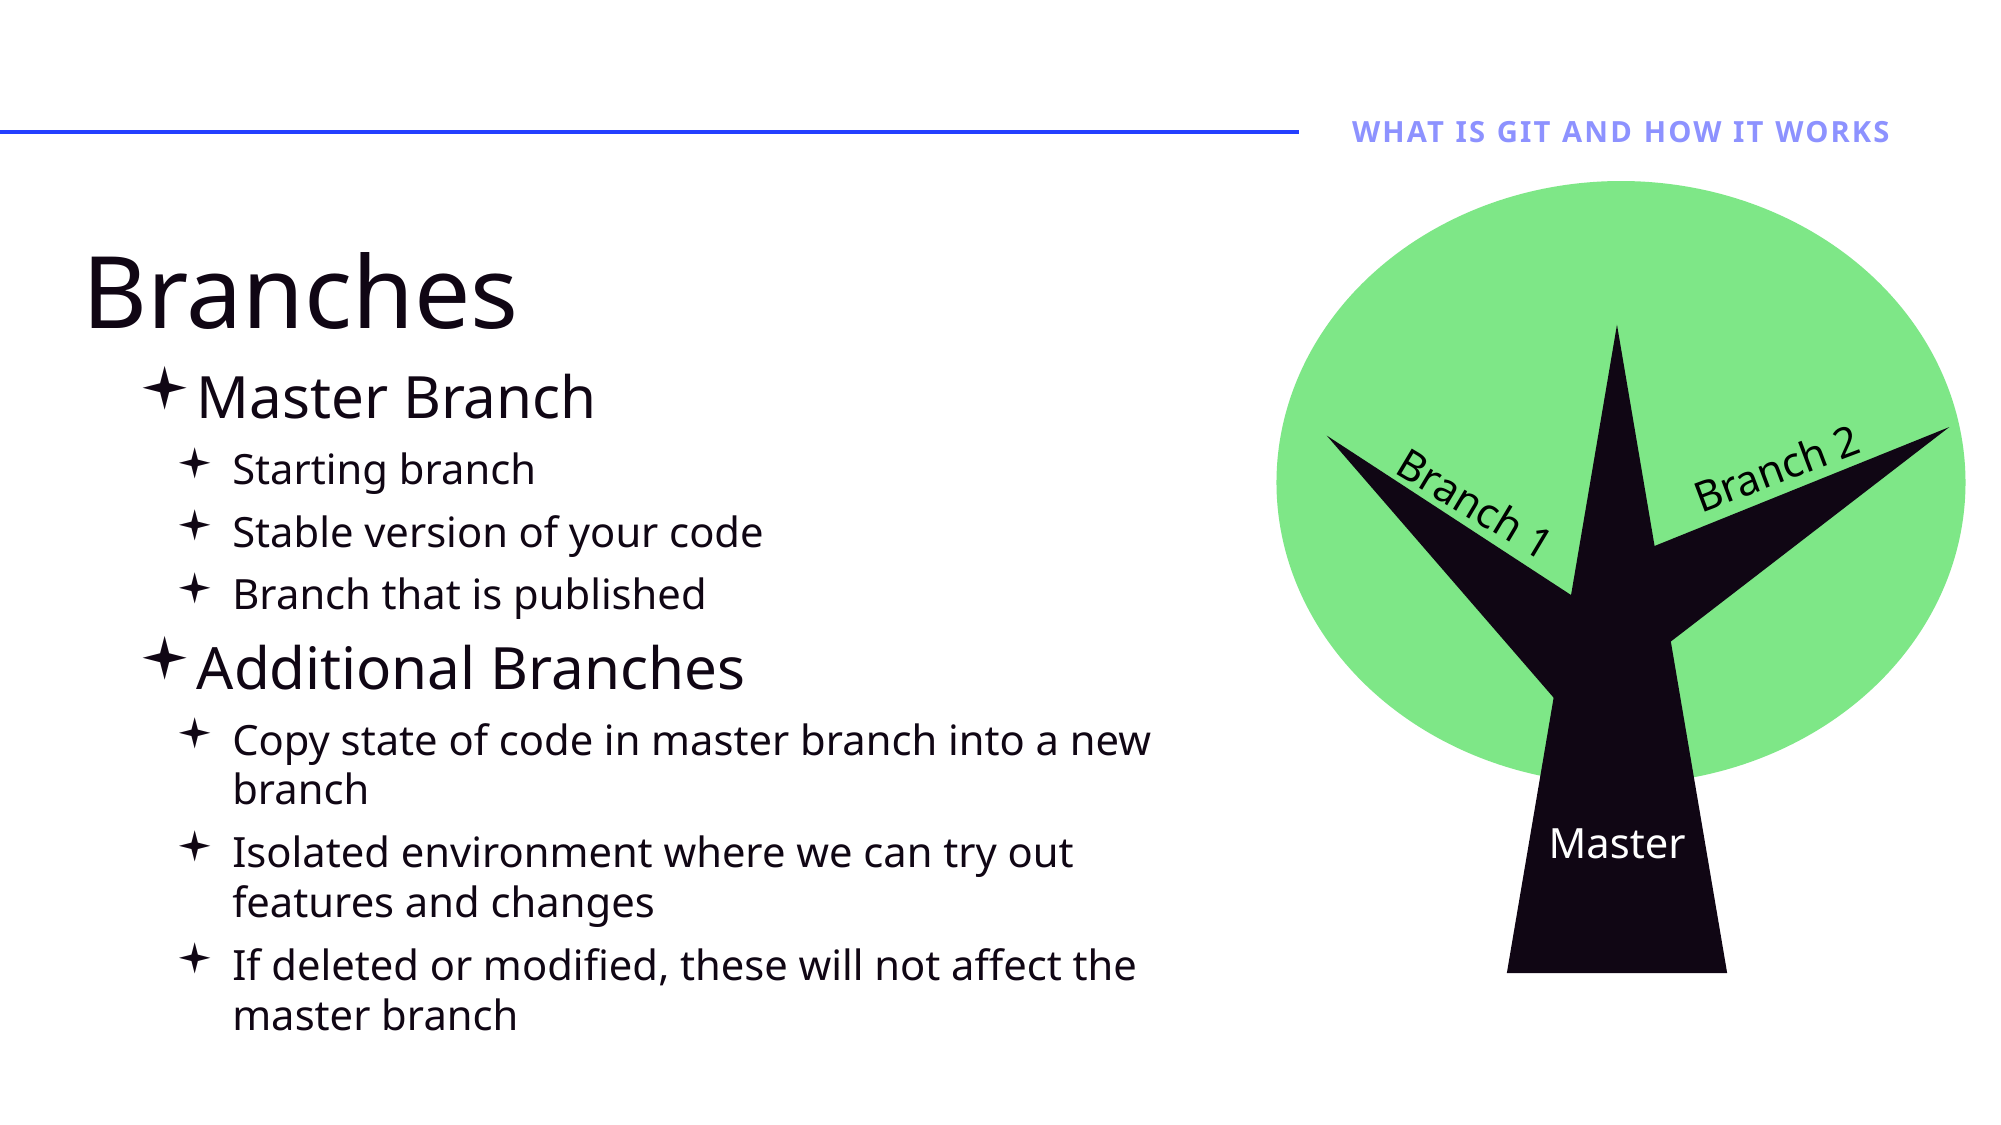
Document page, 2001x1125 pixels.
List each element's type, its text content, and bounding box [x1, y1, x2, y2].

text_box [1275, 179, 1967, 778]
title Branches [67, 164, 1071, 358]
text_box [1505, 888, 1729, 975]
list Master Branch Starting branch Stable version of your code Branch that is published Additional Branches Copy state of code in master branch into a new branch Isolated environment where we can try out features and changes If deleted or modified, these will not affect the master branch [123, 353, 1239, 1114]
text_box Branch 1 [1354, 416, 1592, 602]
text_box Master [1502, 809, 1732, 888]
text_box [1570, 324, 1656, 613]
text_box [1533, 642, 1701, 809]
text_box [1580, 473, 1892, 670]
footer What is Git and how it works [1309, 101, 1933, 162]
text_box [1381, 500, 1633, 729]
text_box [1892, 426, 1950, 468]
text_box [1325, 434, 1368, 475]
text_box Branch 2 [1657, 396, 1900, 551]
